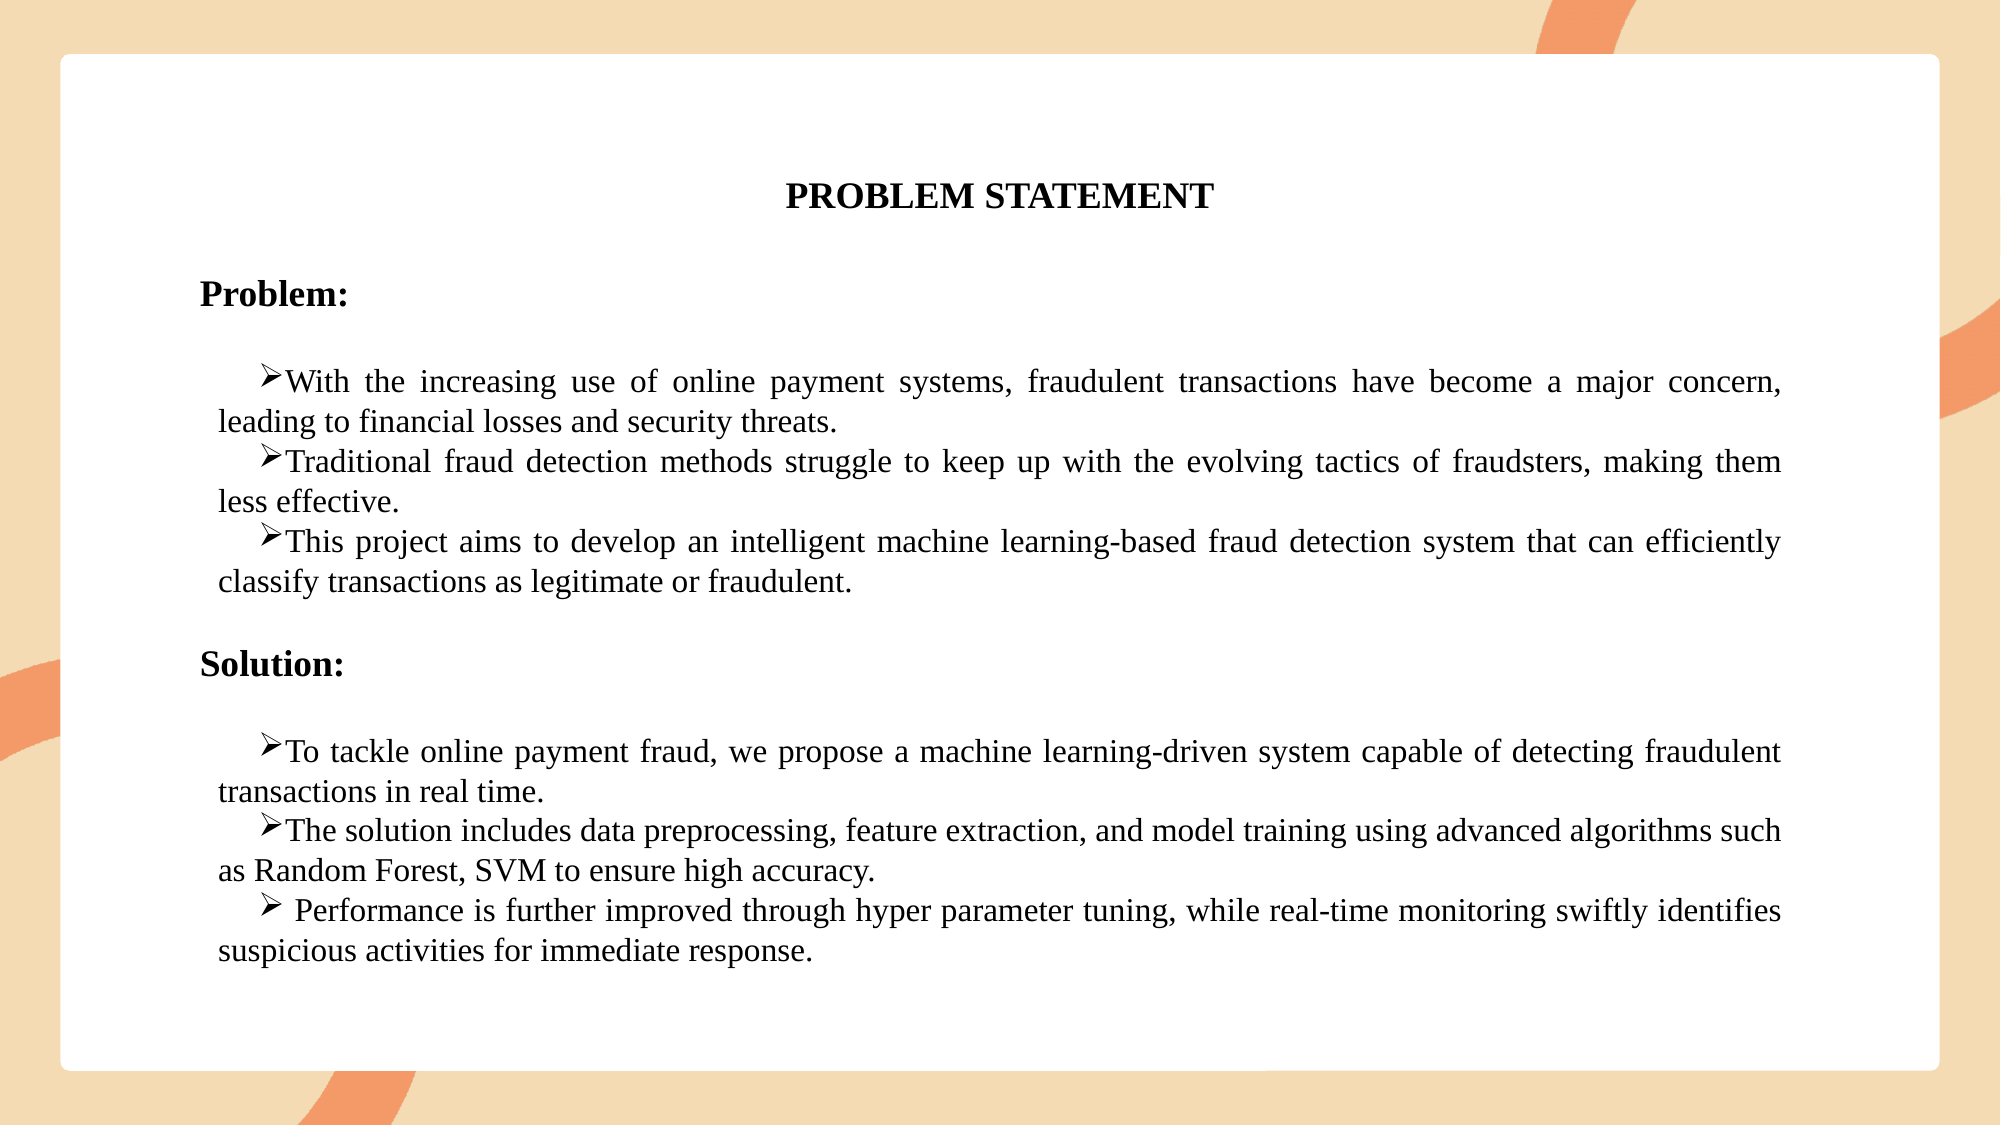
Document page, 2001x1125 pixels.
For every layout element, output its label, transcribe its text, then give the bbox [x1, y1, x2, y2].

picture [1529, 0, 2000, 453]
text_box Problem: With the increasing use of online payment systems, fraudulent transactions have become a major concern, leading to financial losses and security threats. Traditional fraud detection methods struggle to keep up with the evolving tactics of fraudsters, making them less effective. This project aims to develop an intelligent machine learning-based fraud detection system that can efficiently classify transactions as legitimate or fraudulent. Solution: To tackle online payment fraud, we propose a machine learning-driven system capable of detecting fraudulent transactions in real time. The solution includes data preprocessing, feature extraction, and model training using advanced algorithms such as Random Forest, SVM to ensure high accuracy. Performance is further improved through hyper parameter tuning, while real-time monitoring swiftly identifies suspicious activities for immediate response. [156, 261, 1800, 976]
text_box [59, 53, 1547, 652]
picture [0, 652, 434, 1125]
text_box PROBLEM STATEMENT [389, 164, 1547, 224]
text_box [434, 453, 1941, 1072]
text_box [0, 0, 1528, 652]
text_box [434, 434, 2000, 1125]
